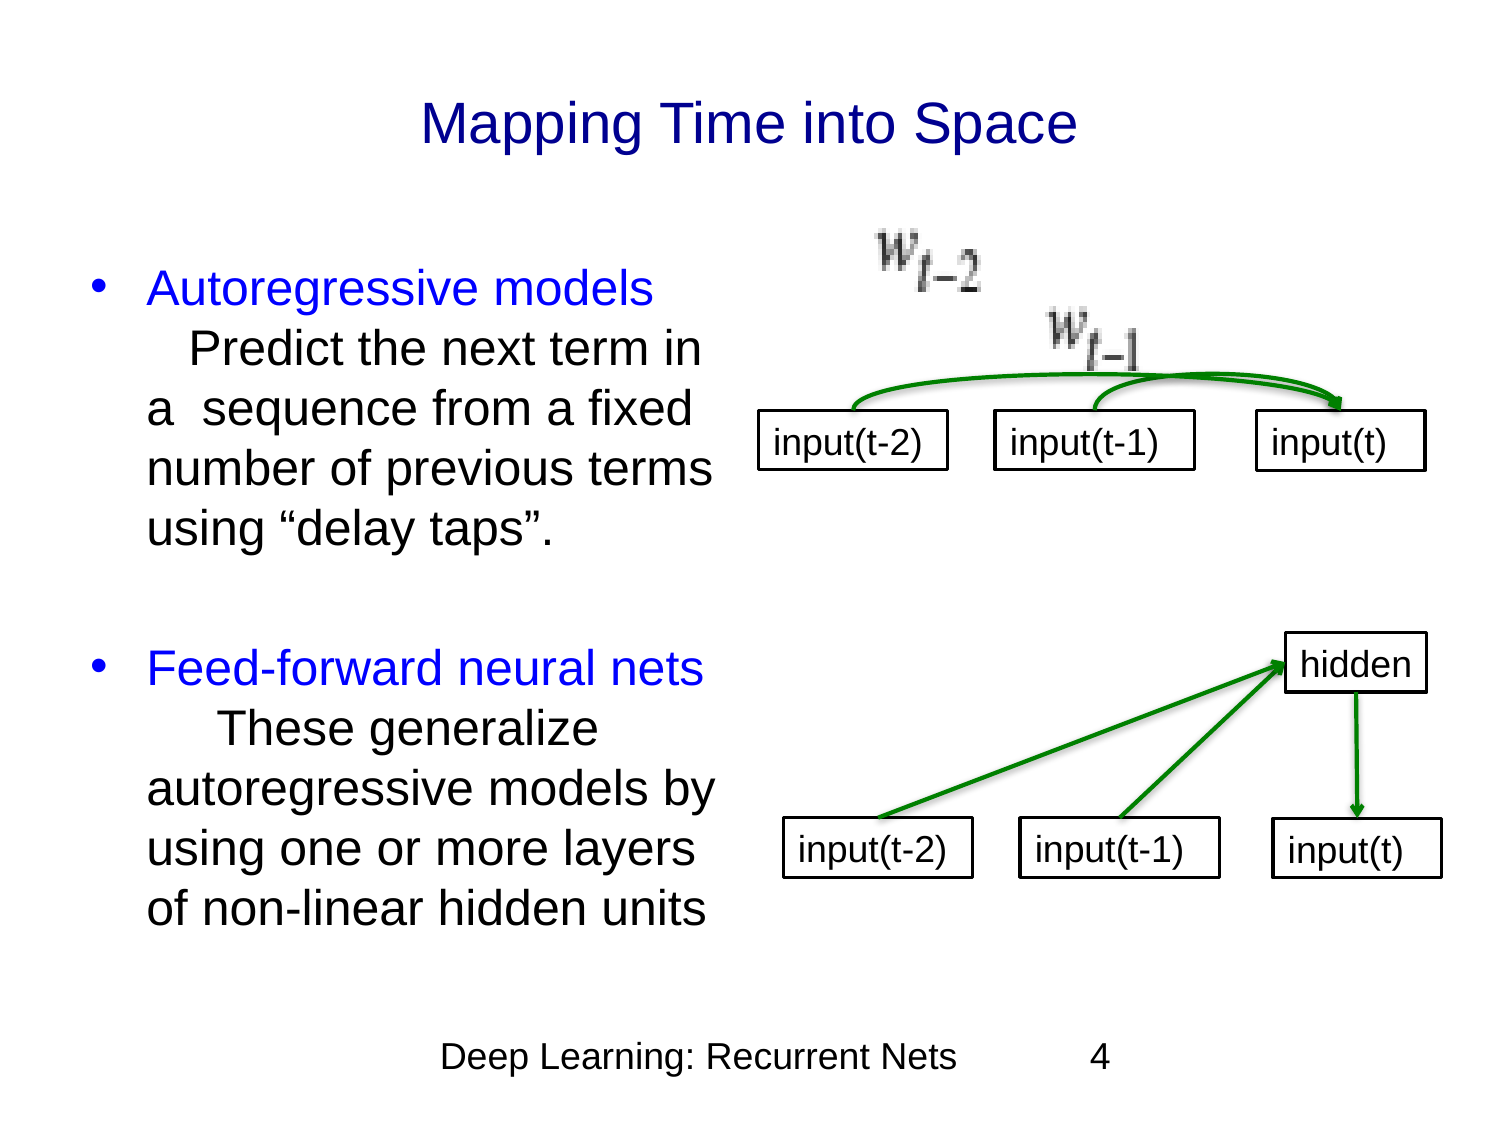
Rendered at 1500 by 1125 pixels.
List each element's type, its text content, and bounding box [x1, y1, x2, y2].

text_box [866, 191, 986, 304]
slide_number 4 [1074, 1024, 1425, 1103]
list Autoregressive models Predict the next term in a sequence from a fixed number of previous terms using “delay taps”. Feed-forward neural nets These generalize autoregressive models by using one or more layers of non-linear hidden units [75, 247, 759, 991]
text_box input(t-2) [783, 817, 973, 878]
text_box input(t) [1272, 818, 1442, 878]
text_box input(t-1) [994, 410, 1091, 470]
text_box input(t) [1256, 410, 1425, 471]
footer Deep Learning: Recurrent Nets [425, 1024, 988, 1103]
text_box input(t-1) [1102, 410, 1195, 470]
text_box input(t-2) [758, 410, 948, 470]
text_box hidden [1285, 632, 1427, 692]
text_box input(t-1) [1020, 827, 1220, 878]
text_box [1037, 269, 1152, 382]
title Mapping Time into Space [75, 26, 1425, 214]
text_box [877, 662, 1286, 818]
text_box [1090, 410, 1096, 470]
